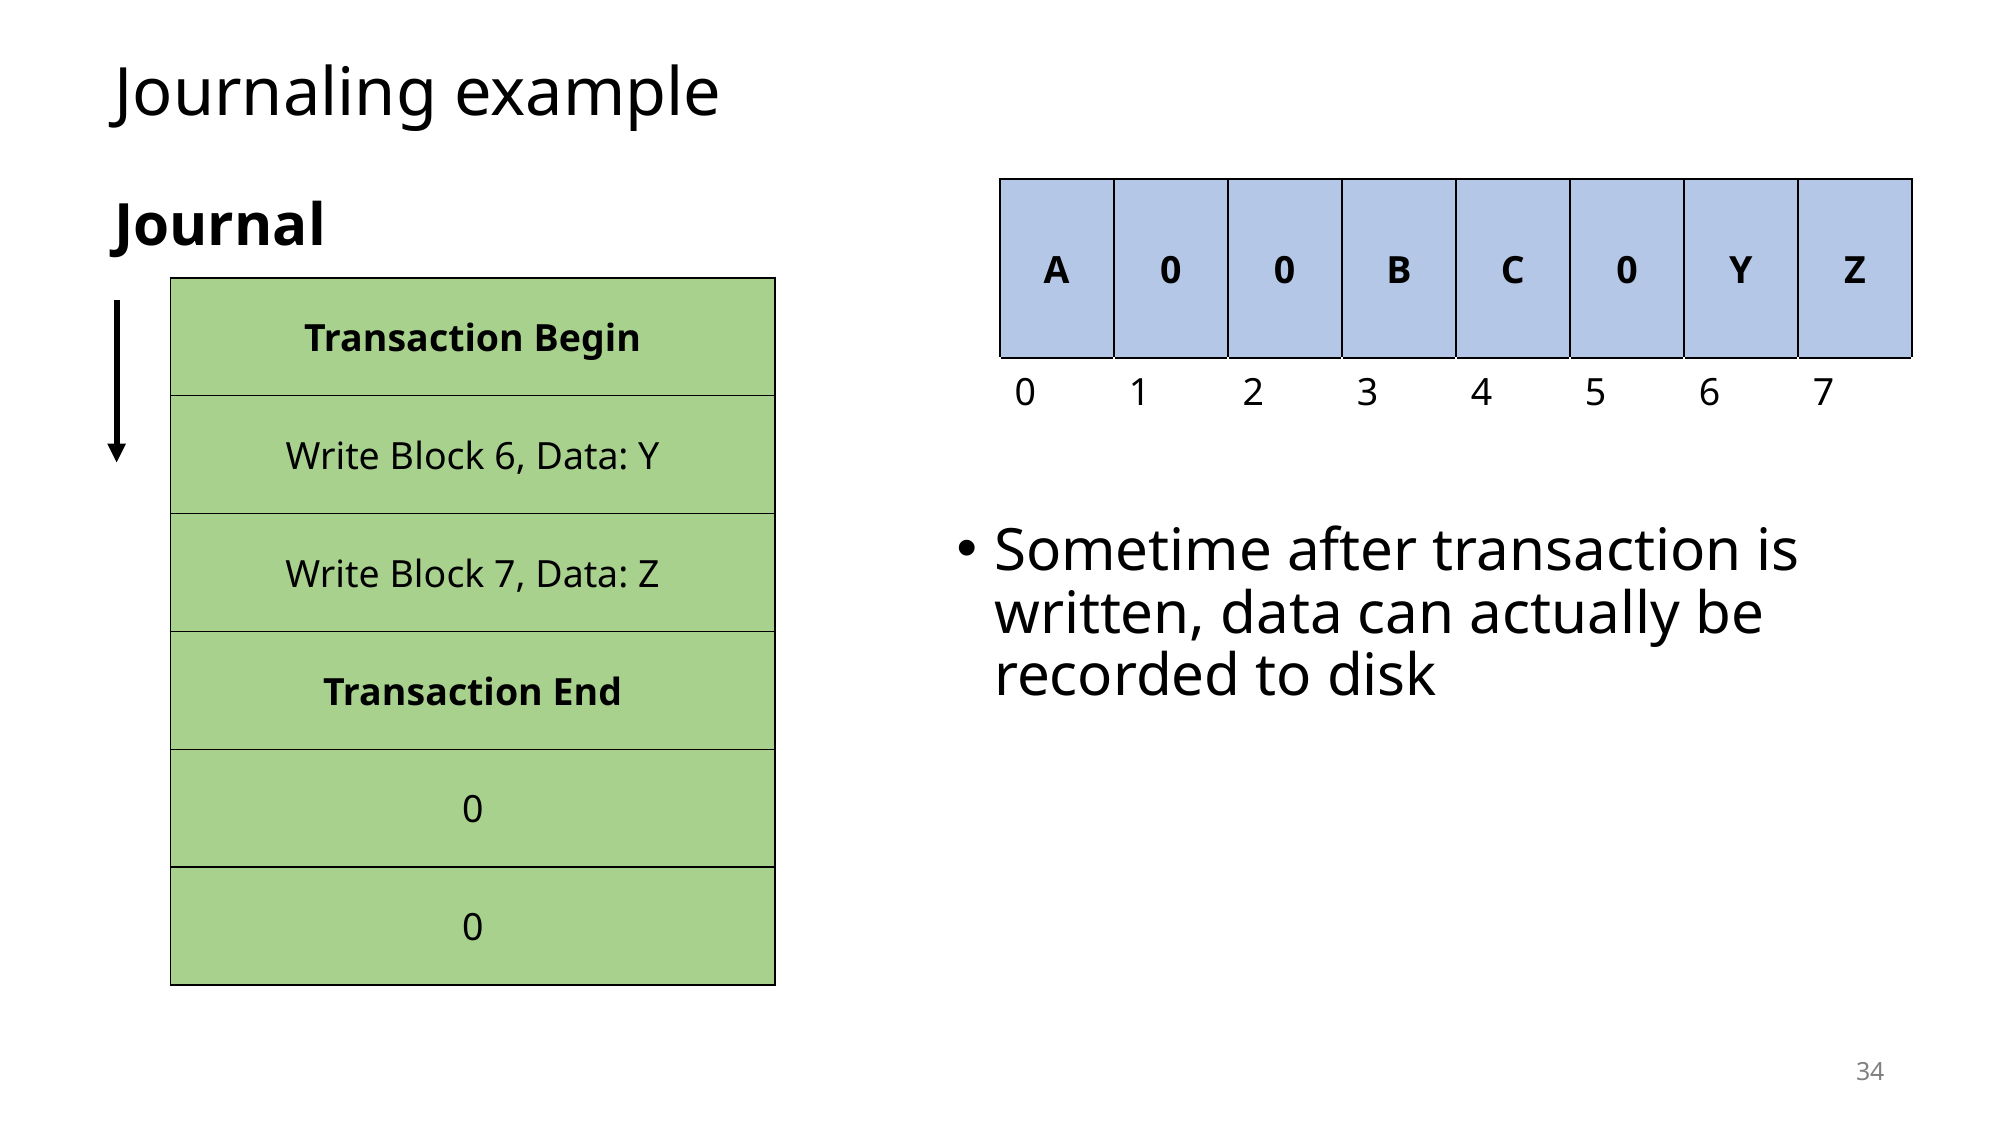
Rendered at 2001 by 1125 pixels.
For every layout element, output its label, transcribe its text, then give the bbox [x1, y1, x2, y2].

table_cell 0 [171, 868, 774, 984]
table_header Z [1799, 180, 1911, 357]
table_cell 7 [1799, 359, 1911, 438]
table_cell Transaction End [171, 632, 774, 749]
table_cell 6 [1685, 359, 1797, 438]
list Sometime after transaction is written, data can actually be recorded to disk [941, 512, 1901, 1013]
table_cell Write Block 6, Data: Y [171, 396, 774, 513]
table_header 0 [1229, 180, 1341, 357]
slide_number 34 [1749, 1042, 1900, 1103]
table_header B [1343, 180, 1455, 357]
table_header C [1457, 180, 1569, 357]
table_header Transaction Begin [171, 279, 774, 395]
table_cell 2 [1229, 359, 1341, 438]
table_cell 1 [1115, 359, 1227, 438]
table_header 0 [1115, 180, 1227, 357]
table_cell 5 [1571, 359, 1683, 438]
title Journaling example [99, 37, 1900, 150]
table_cell Write Block 7, Data: Z [171, 514, 774, 631]
table_cell 0 [1001, 359, 1113, 438]
list Journal [99, 187, 963, 1013]
table_header 0 [1571, 180, 1683, 357]
table_cell 4 [1457, 359, 1569, 438]
table_cell 3 [1343, 359, 1455, 438]
table_cell 0 [171, 750, 774, 866]
table_header A [1001, 180, 1113, 357]
table_header Y [1685, 180, 1797, 357]
